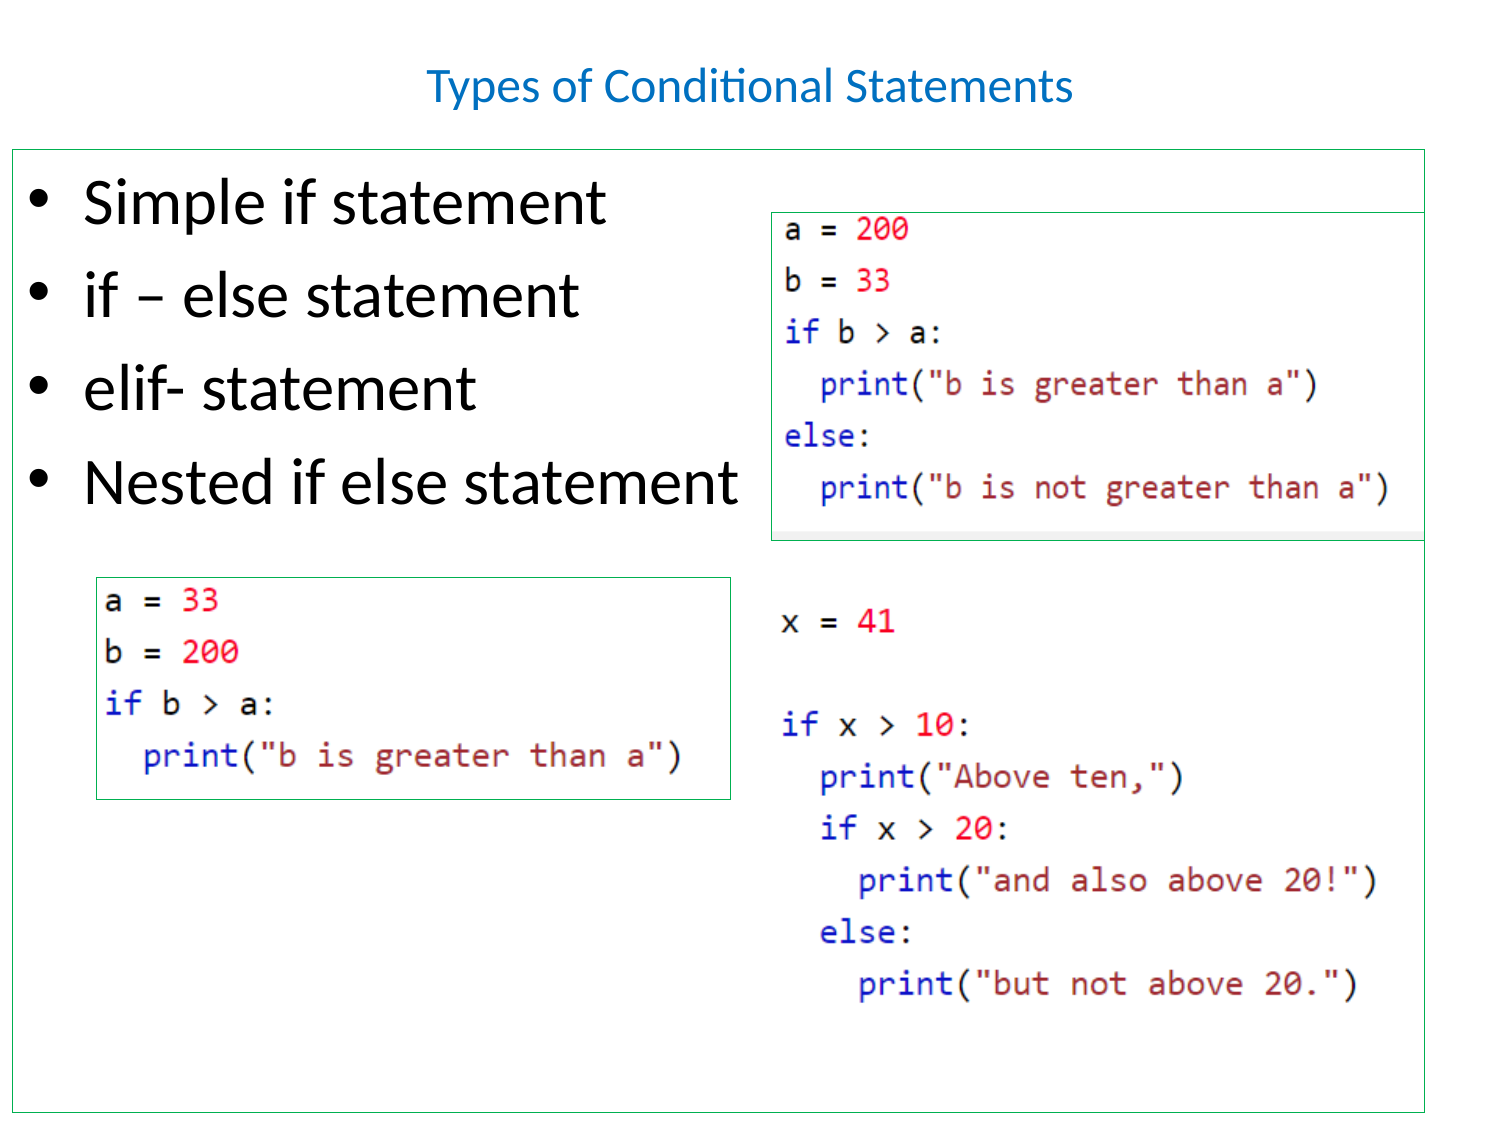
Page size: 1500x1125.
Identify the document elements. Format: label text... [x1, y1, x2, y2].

title Types of Conditional Statements [75, 45, 1425, 121]
picture [771, 212, 1426, 541]
picture [96, 577, 732, 800]
list Simple if statement if – else statement elif- statement Nested if else statement [12, 149, 1425, 1113]
picture [759, 595, 1397, 1025]
